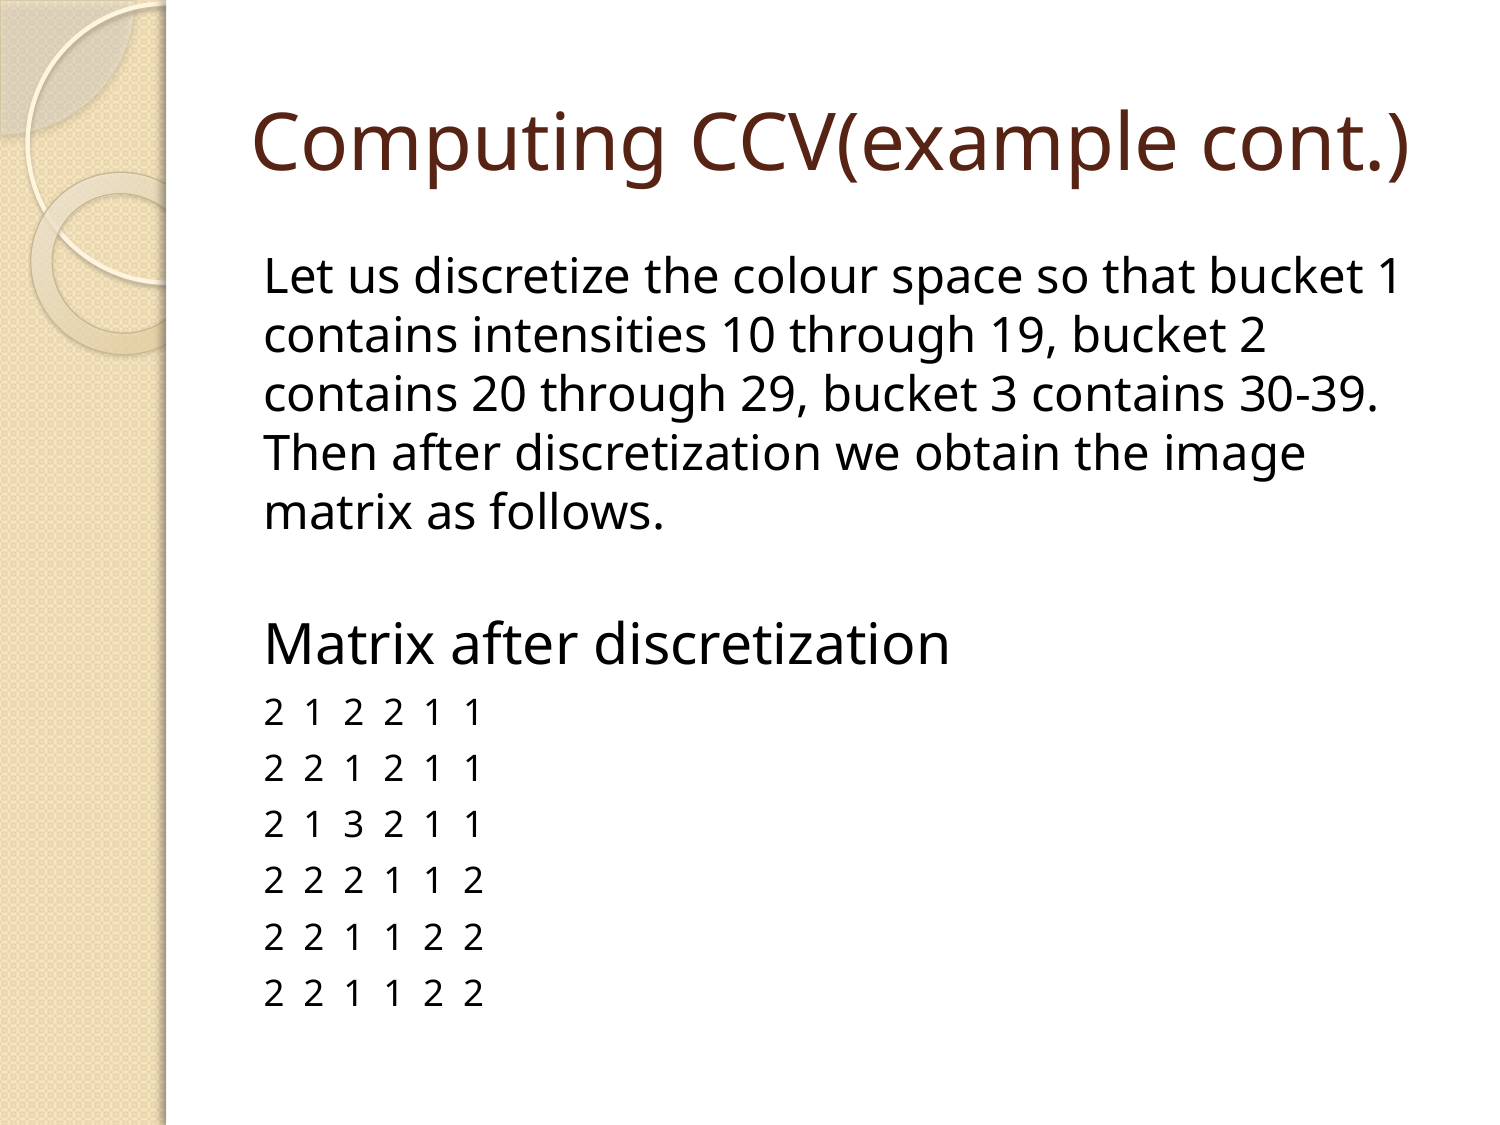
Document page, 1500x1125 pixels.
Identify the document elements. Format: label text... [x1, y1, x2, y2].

list Let us discretize the colour space so that bucket 1 contains intensities 10 through 19, bucket 2 contains 20 through 29, bucket 3 contains 30-39. Then after discretization we obtain the image matrix as follows. Matrix after discretization 2 1 2 2 1 1 2 2 1 2 1 1 2 1 3 2 1 1 2 2 2 1 1 2 2 2 1 1 2 2 2 2 1 1 2 2 [235, 237, 1466, 1025]
title Computing CCV(example cont.) [235, 45, 1466, 233]
